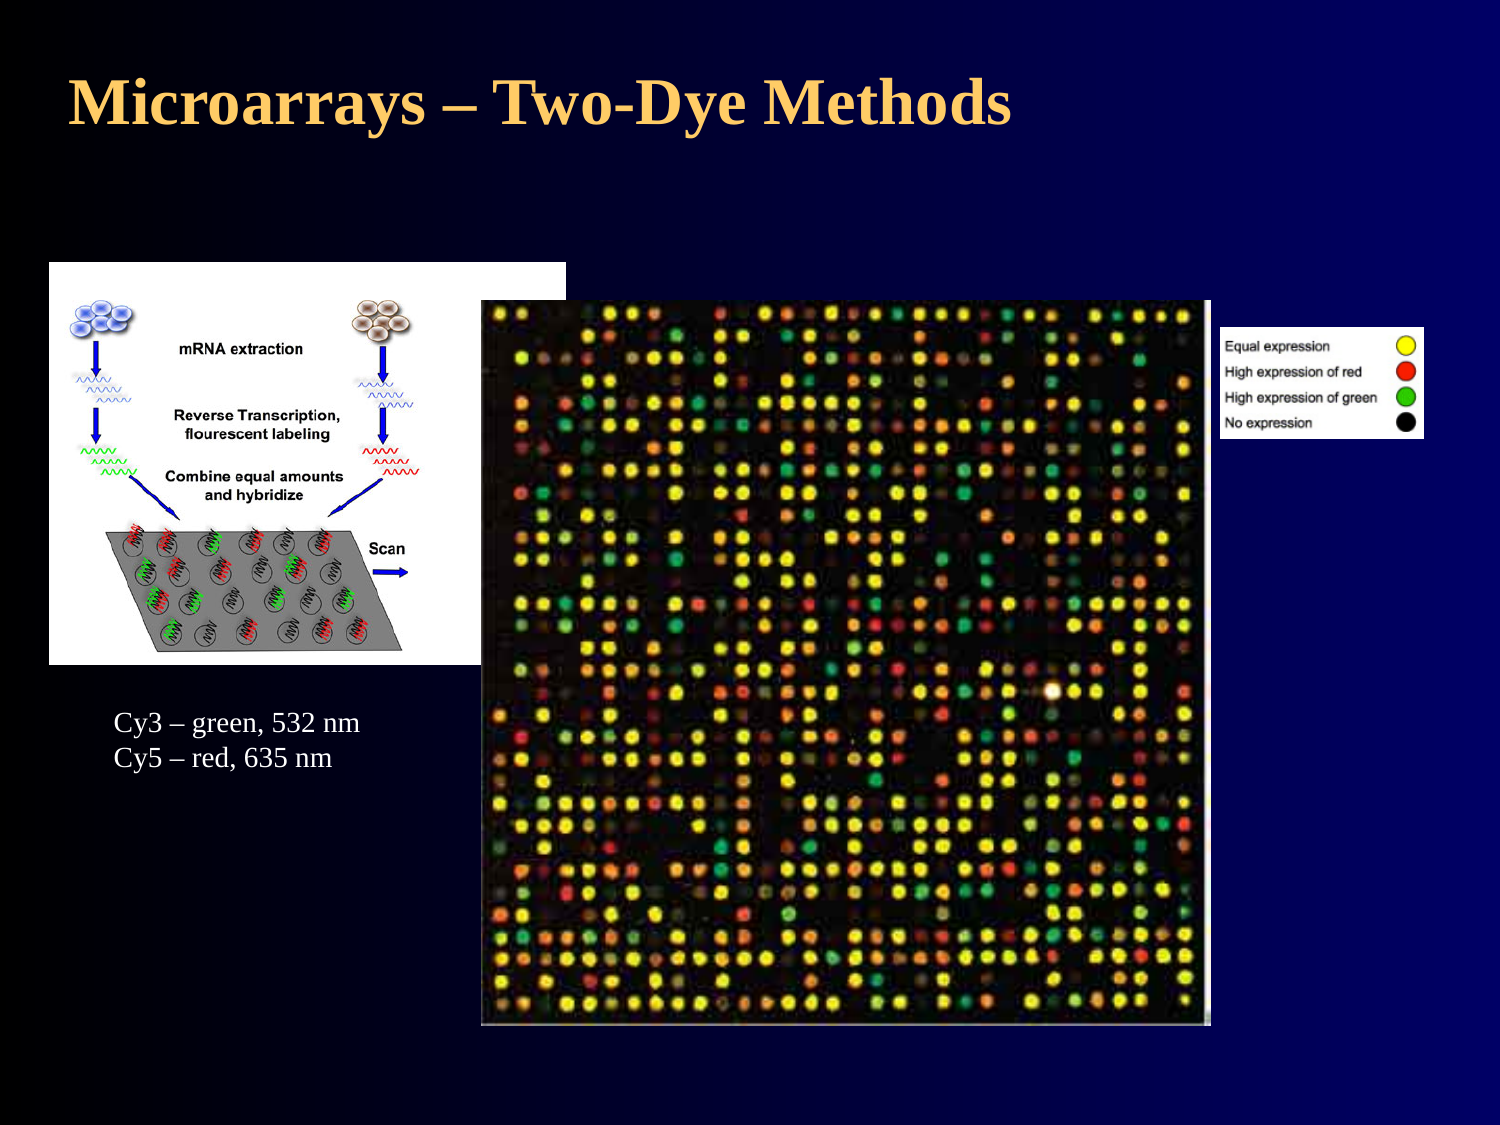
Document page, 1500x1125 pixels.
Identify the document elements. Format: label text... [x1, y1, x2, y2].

title Microarrays – Two-Dye Methods [52, 0, 1459, 225]
picture [1220, 327, 1425, 439]
picture [49, 262, 1211, 1026]
text_box Cy3 – green, 532 nm Cy5 – red, 635 nm [99, 695, 376, 781]
